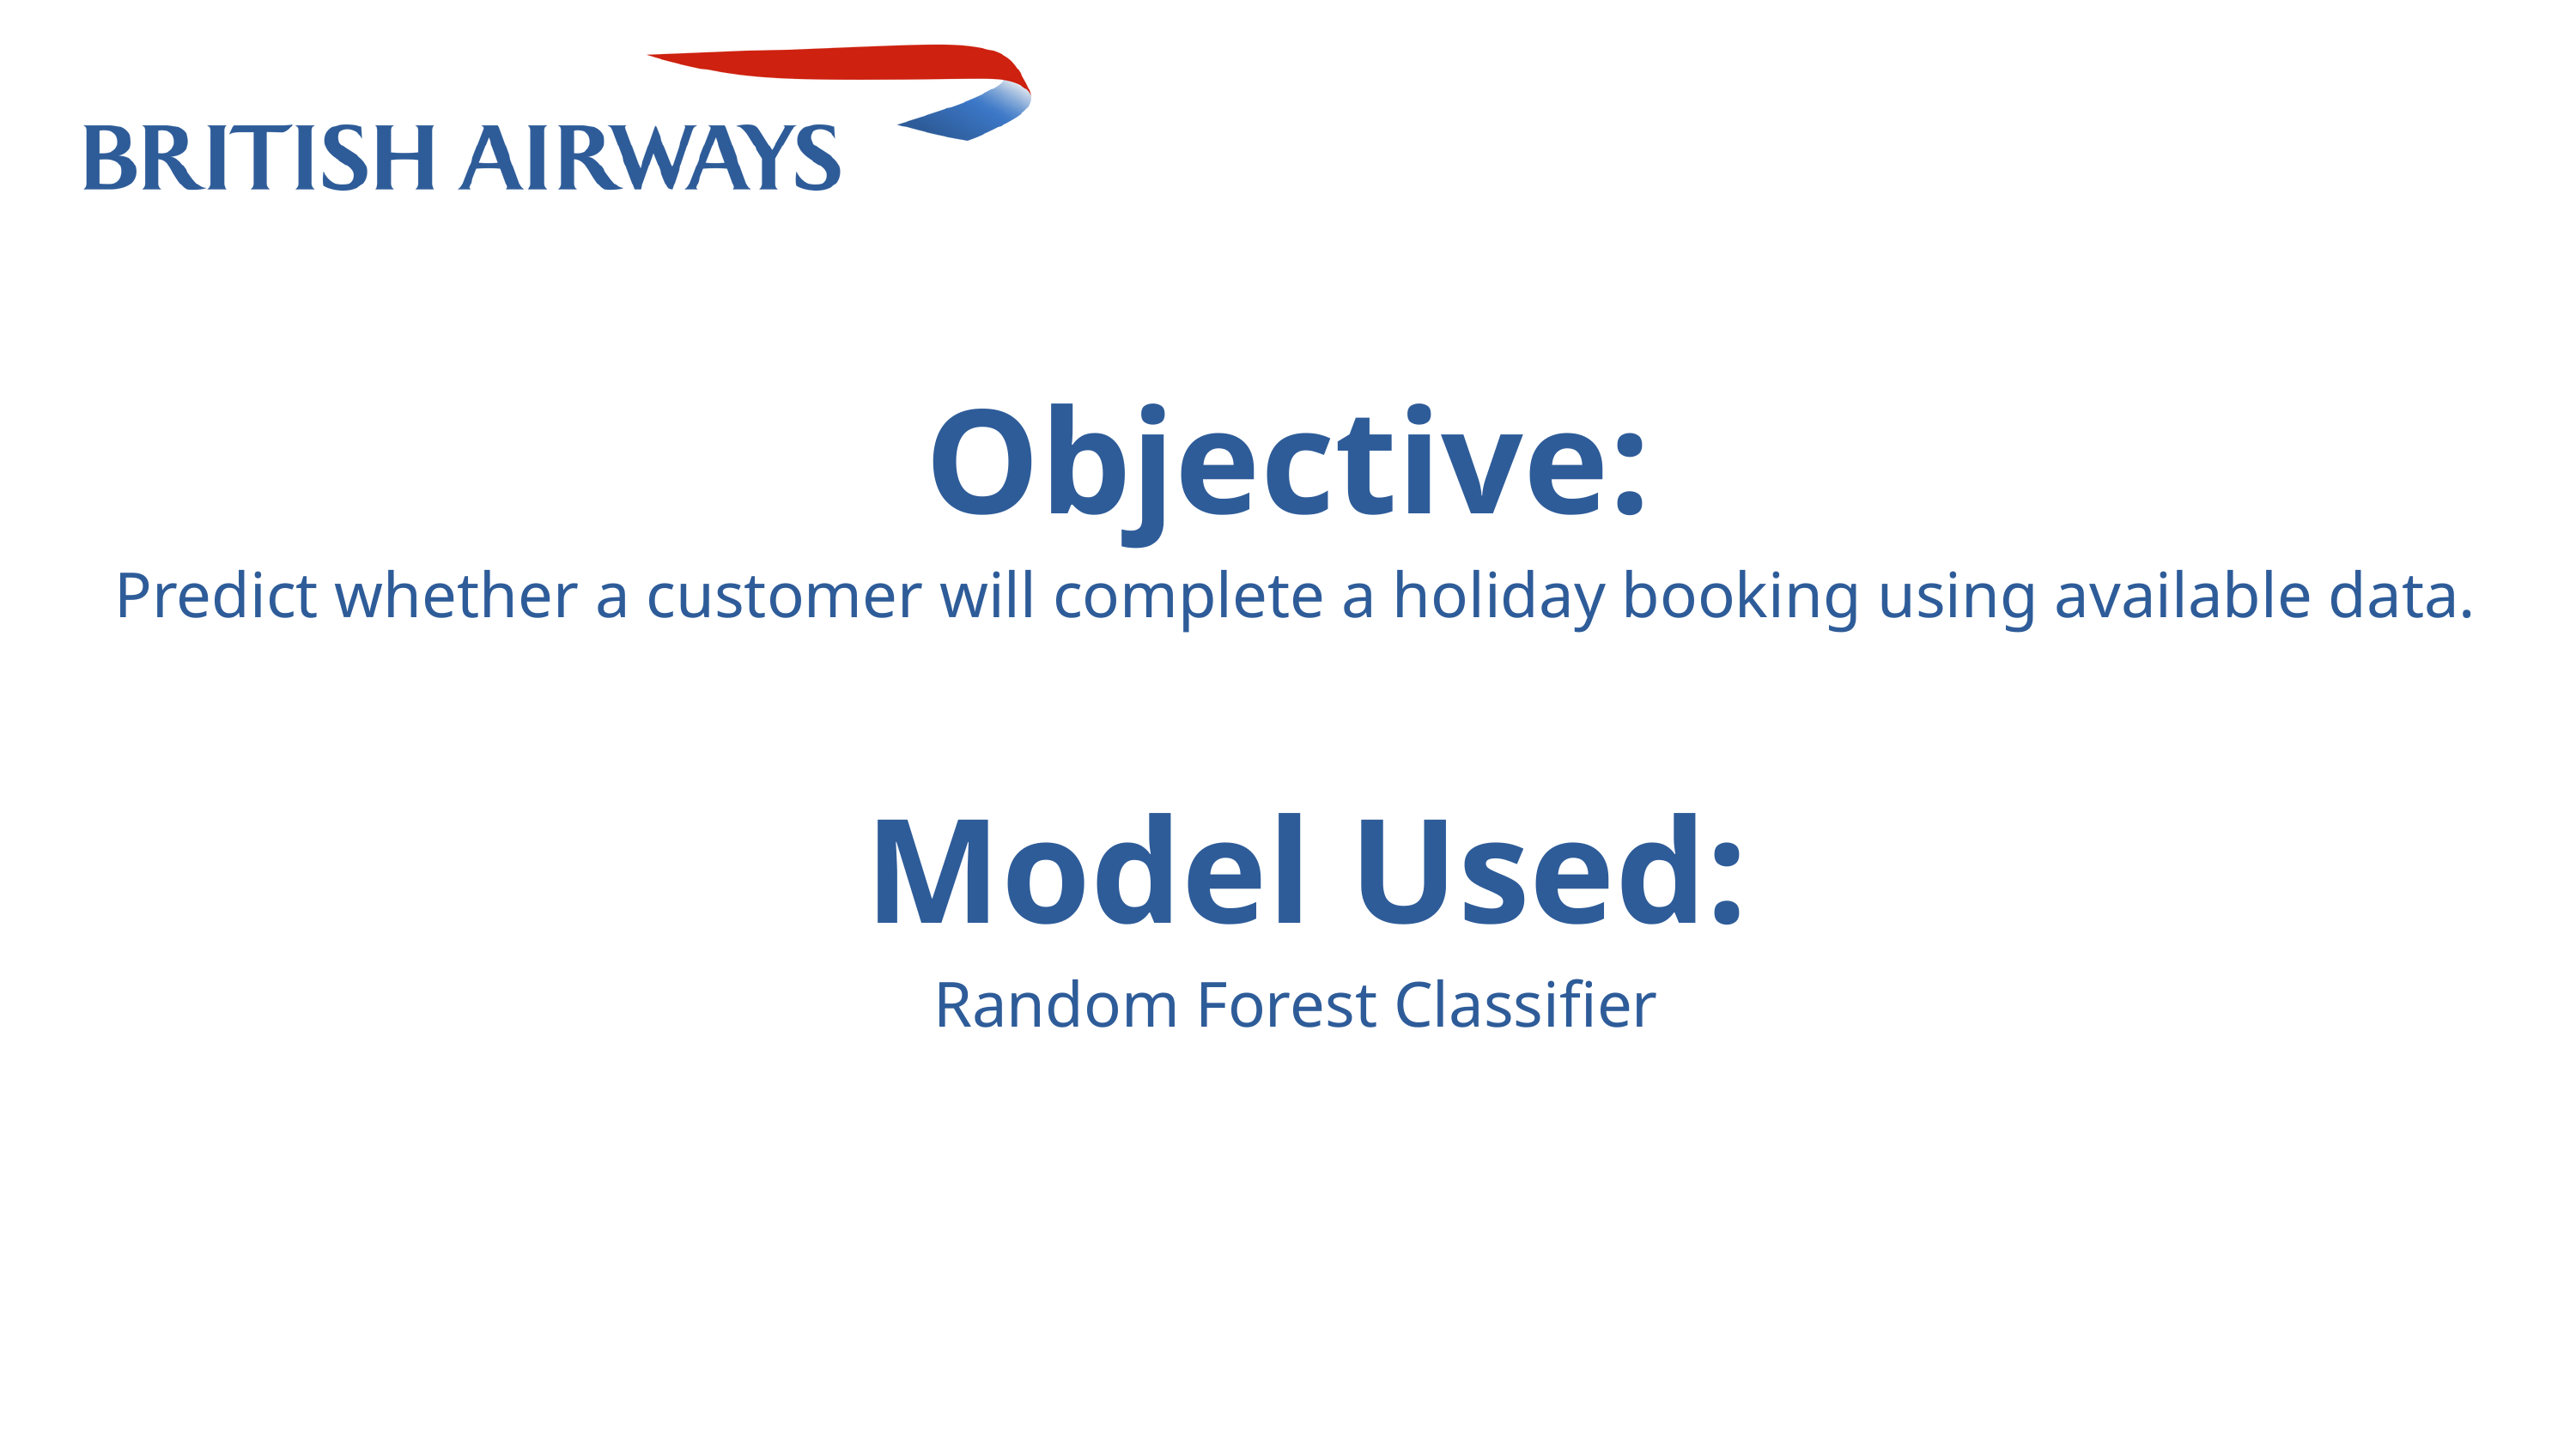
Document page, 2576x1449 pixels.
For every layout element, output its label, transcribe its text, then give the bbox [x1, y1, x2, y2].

text_box [0, 0, 1173, 528]
text_box Objective: Predict whether a customer will complete a holiday booking using available data. Model Used: Random Forest Classifier [73, 341, 2503, 1127]
